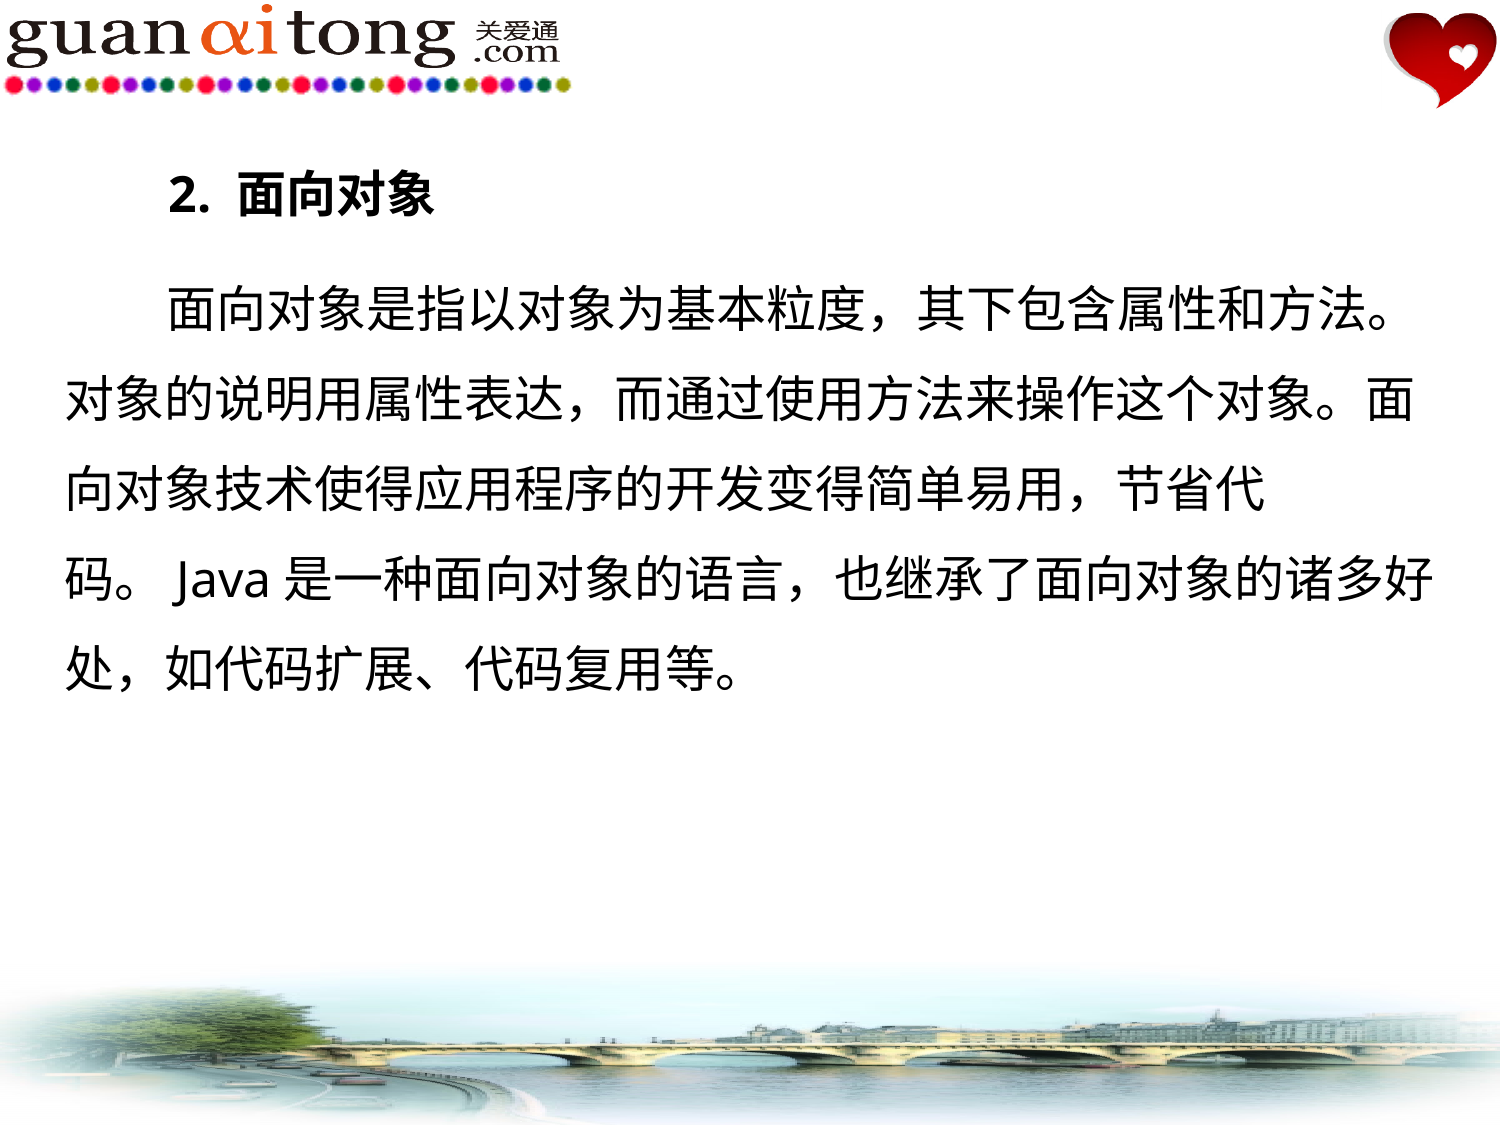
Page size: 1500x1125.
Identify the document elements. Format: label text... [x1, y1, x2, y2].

picture [0, 962, 1500, 1125]
text_box 2. 面向对象 面向对象是指以对象为基本粒度，其下包含属性和方法。对象的说明用属性表达，而通过使用方法来操作这个对象。面向对象技术使得应用程序的开发变得简单易用，节省代码。Java是一种面向对象的语言，也继承了面向对象的诸多好处，如代码扩展、代码复用等。 [49, 125, 1463, 705]
picture [1381, 9, 1500, 110]
picture [0, 0, 579, 101]
